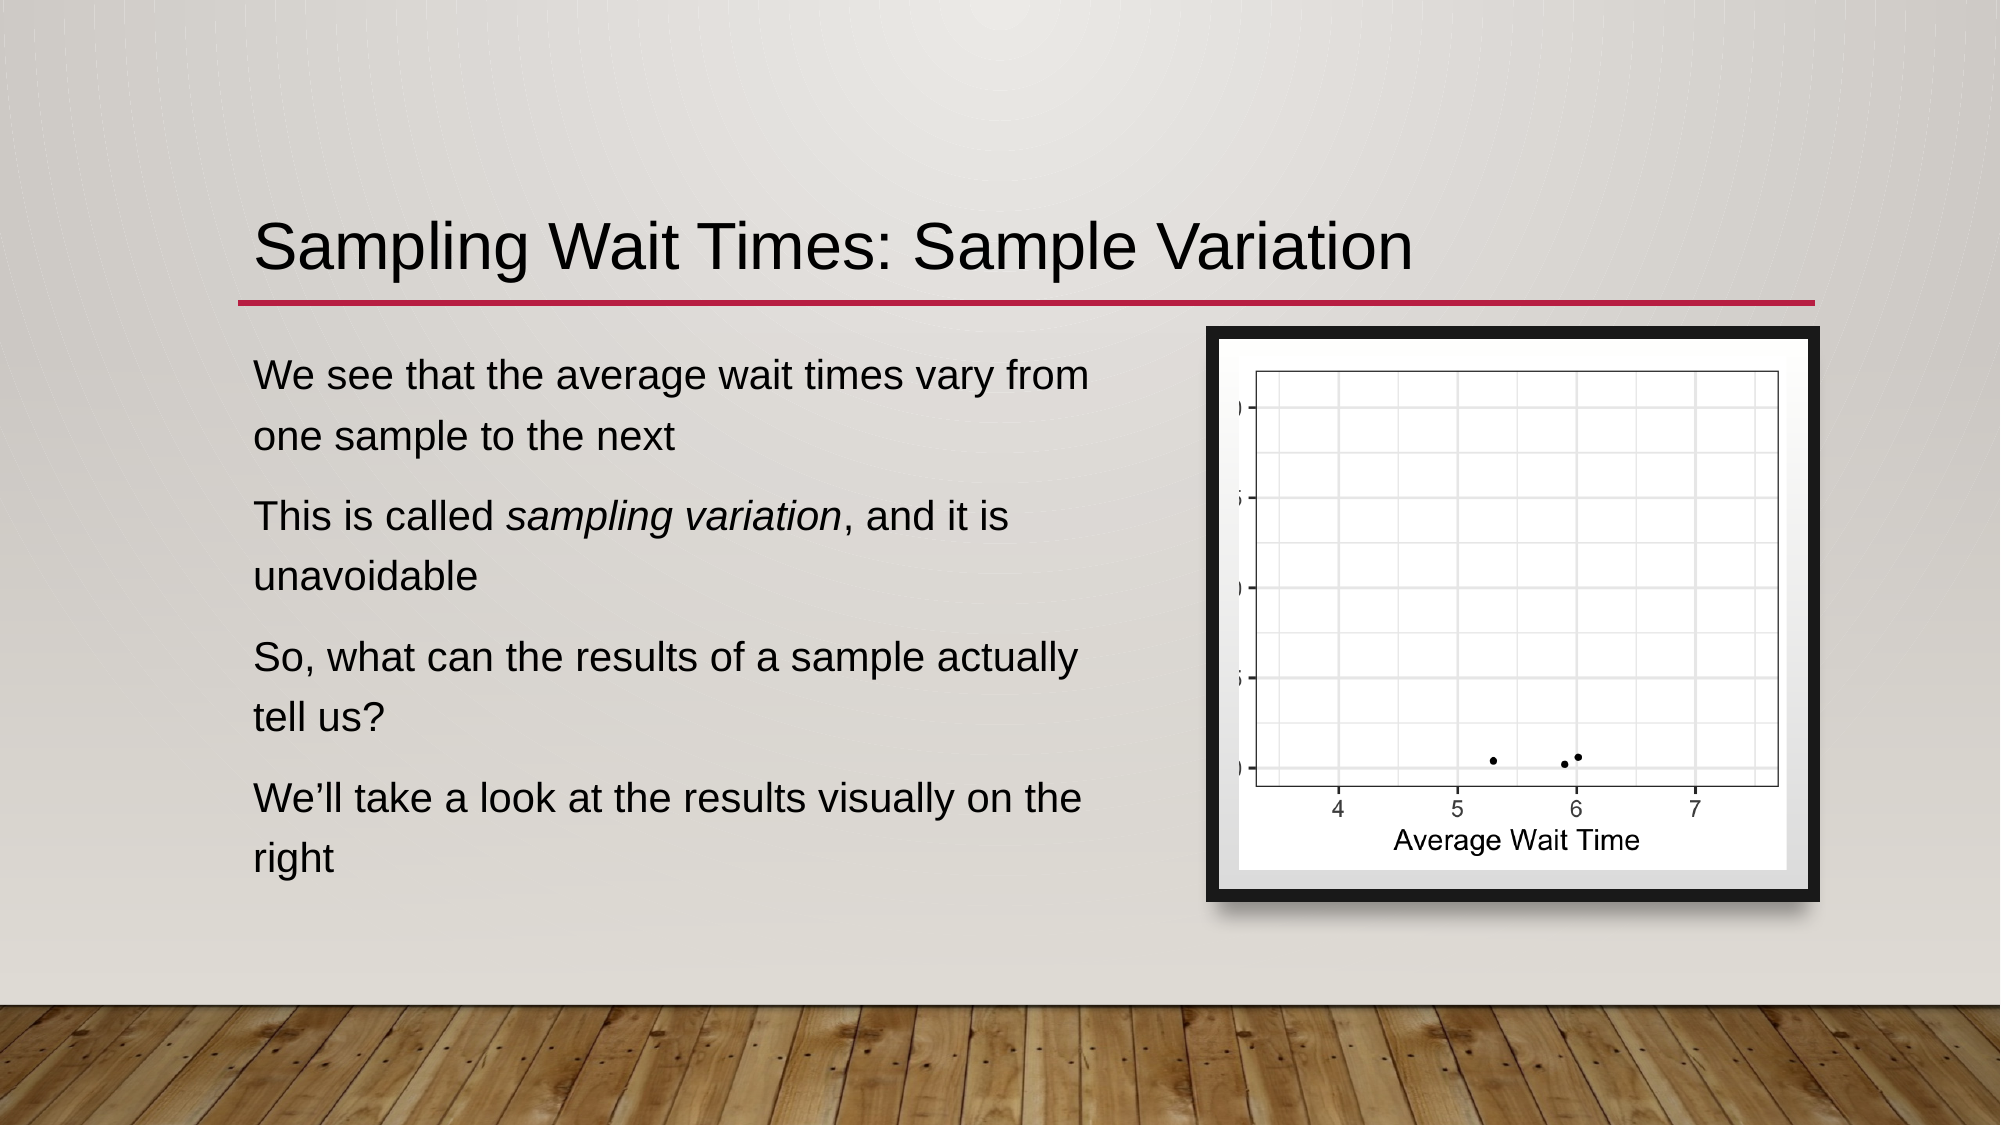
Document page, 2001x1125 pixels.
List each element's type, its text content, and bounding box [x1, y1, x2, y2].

title Sampling Wait Times: Sample Variation [238, 131, 1814, 305]
list We see that the average wait times vary from one sample to the next This is called sampling variation, and it is unavoidable So, what can the results of a sample actually tell us? We’ll take a look at the results visually on the right [238, 330, 1130, 897]
picture [0, 1005, 2000, 1125]
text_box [1212, 329, 1815, 897]
picture [1238, 356, 1787, 870]
